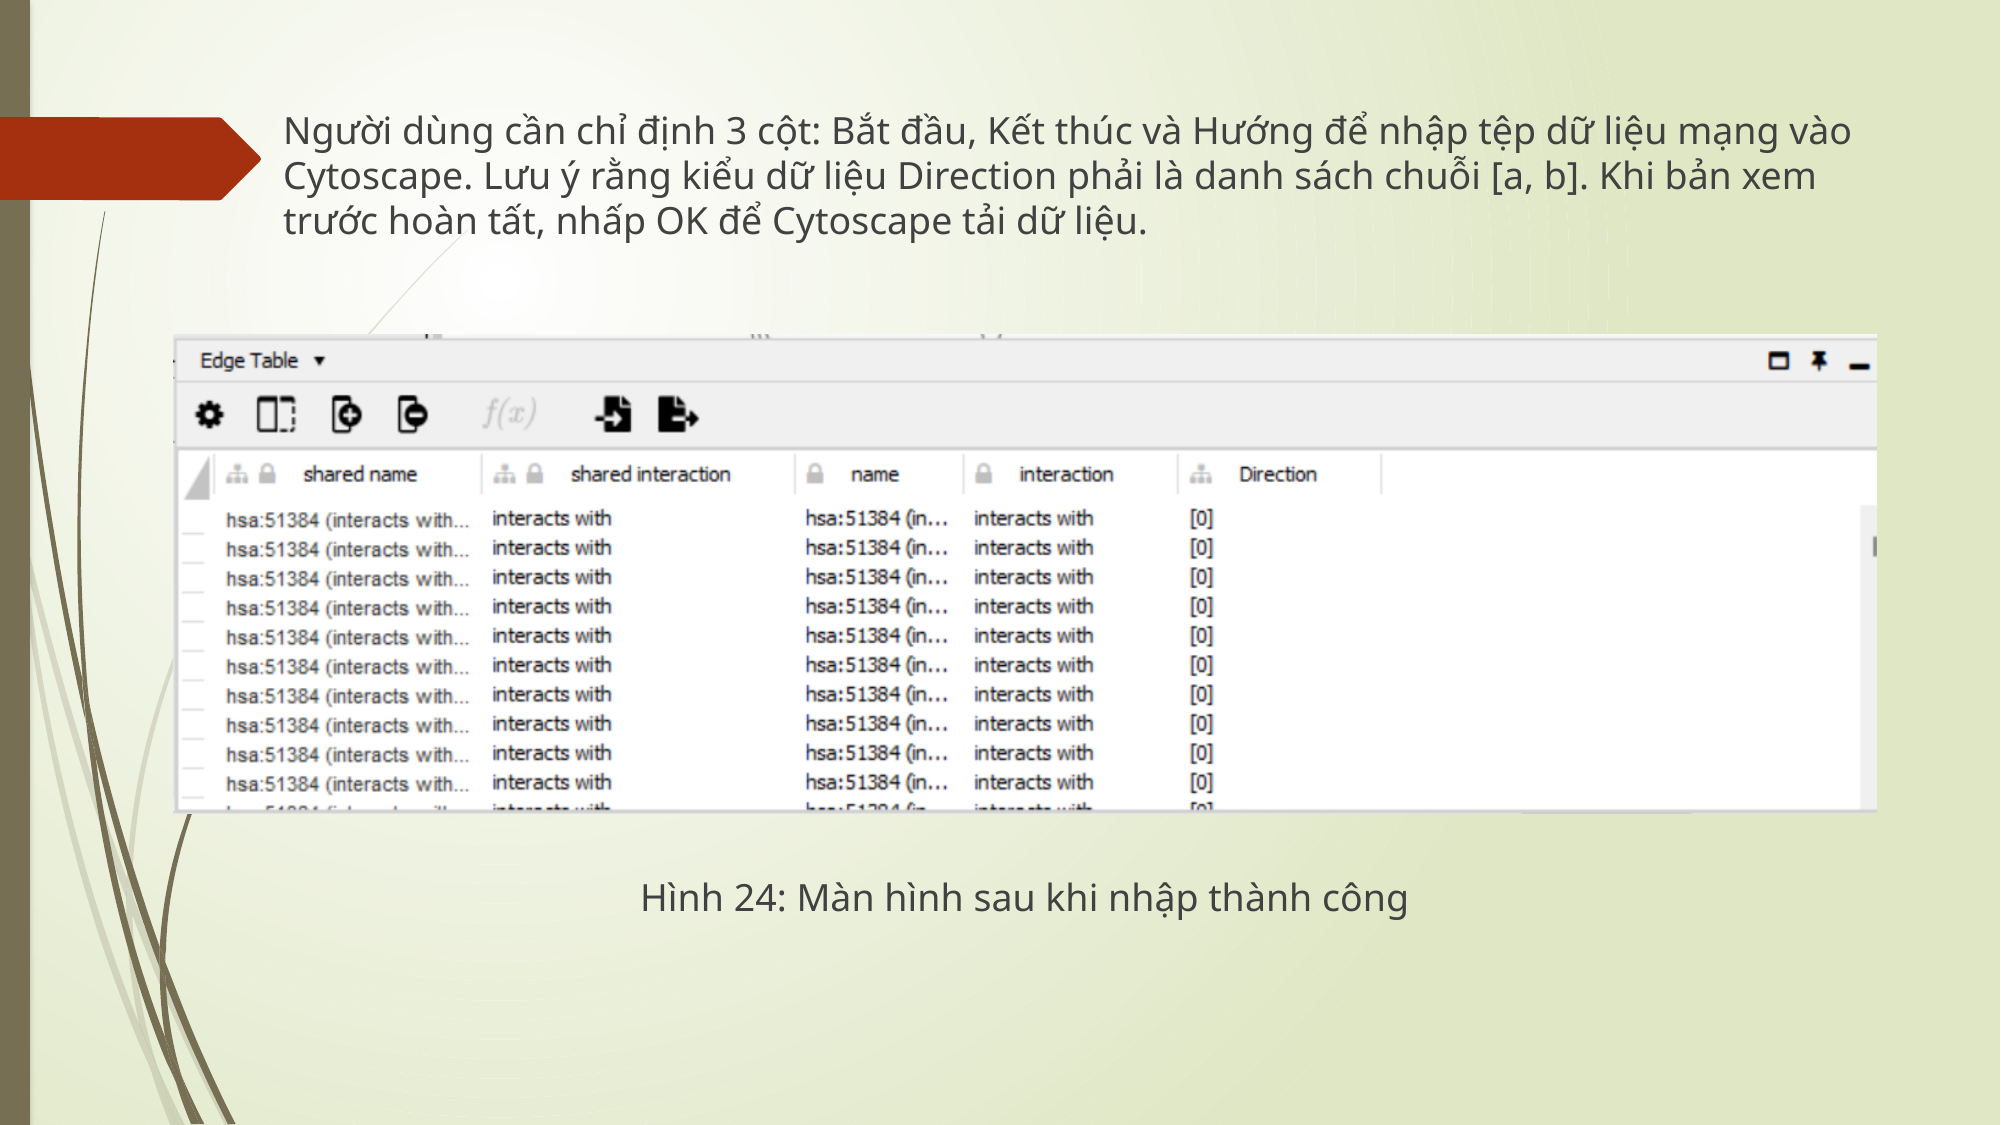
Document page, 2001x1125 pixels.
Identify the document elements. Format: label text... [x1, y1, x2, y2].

text_box Hình 24: Màn hình sau khi nhập thành công [625, 866, 1425, 927]
picture [173, 333, 1877, 815]
text_box Người dùng cần chỉ định 3 cột: Bắt đầu, Kết thúc và Hướng để nhập tệp dữ liệu mạng vào Cytoscape. Lưu ý rằng kiểu dữ liệu Direction phải là danh sách chuỗi [a, b]. Khi bản xem trước hoàn tất, nhấp OK để Cytoscape tải dữ liệu. [268, 99, 1906, 250]
